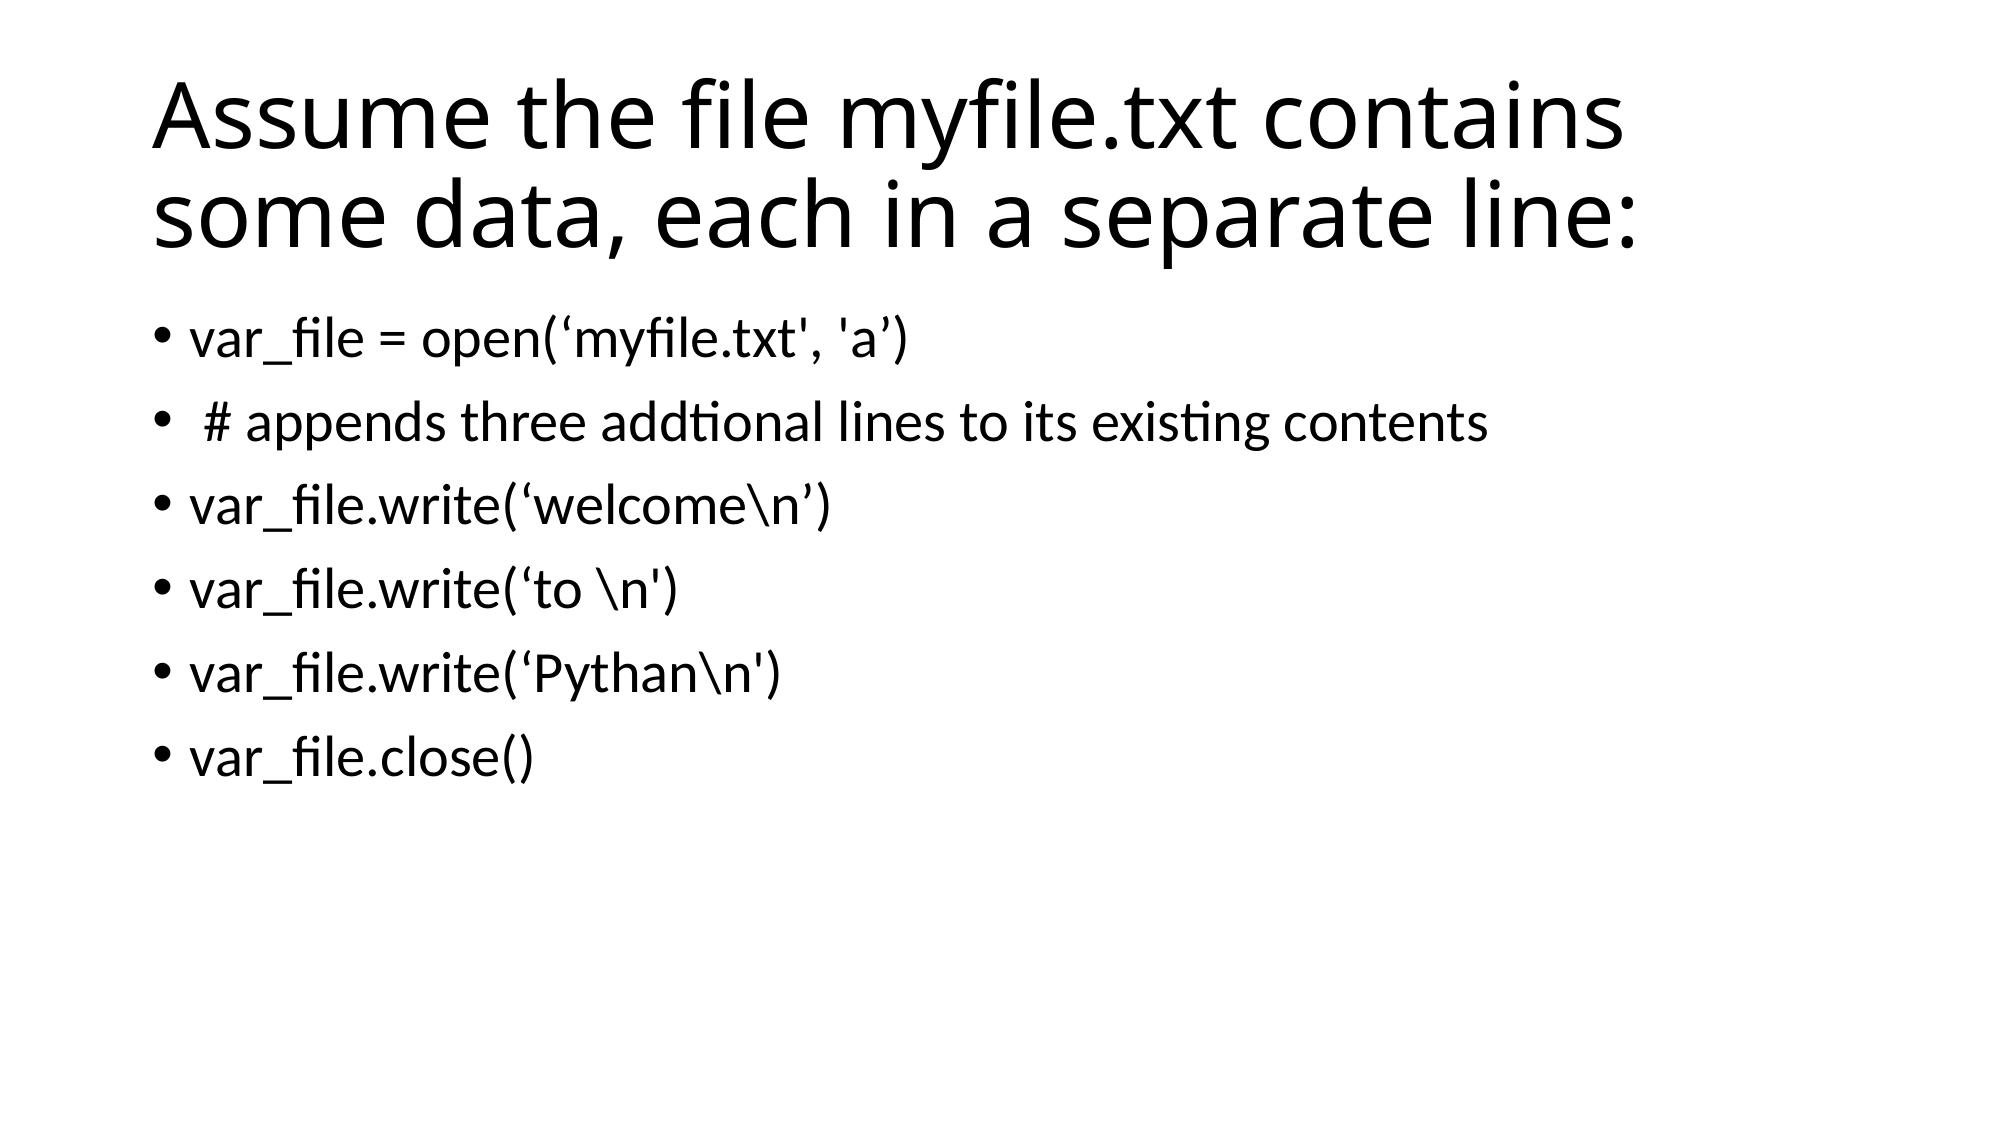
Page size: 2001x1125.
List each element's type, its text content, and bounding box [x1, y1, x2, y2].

list var_file = open(‘myfile.txt', 'a’) # appends three addtional lines to its existing contents var_file.write(‘welcome\n’) var_file.write(‘to \n') var_file.write(‘Pythan\n') var_file.close() [137, 299, 1863, 1014]
title Assume the file myfile.txt contains some data, each in a separate line: [137, 59, 1863, 278]
